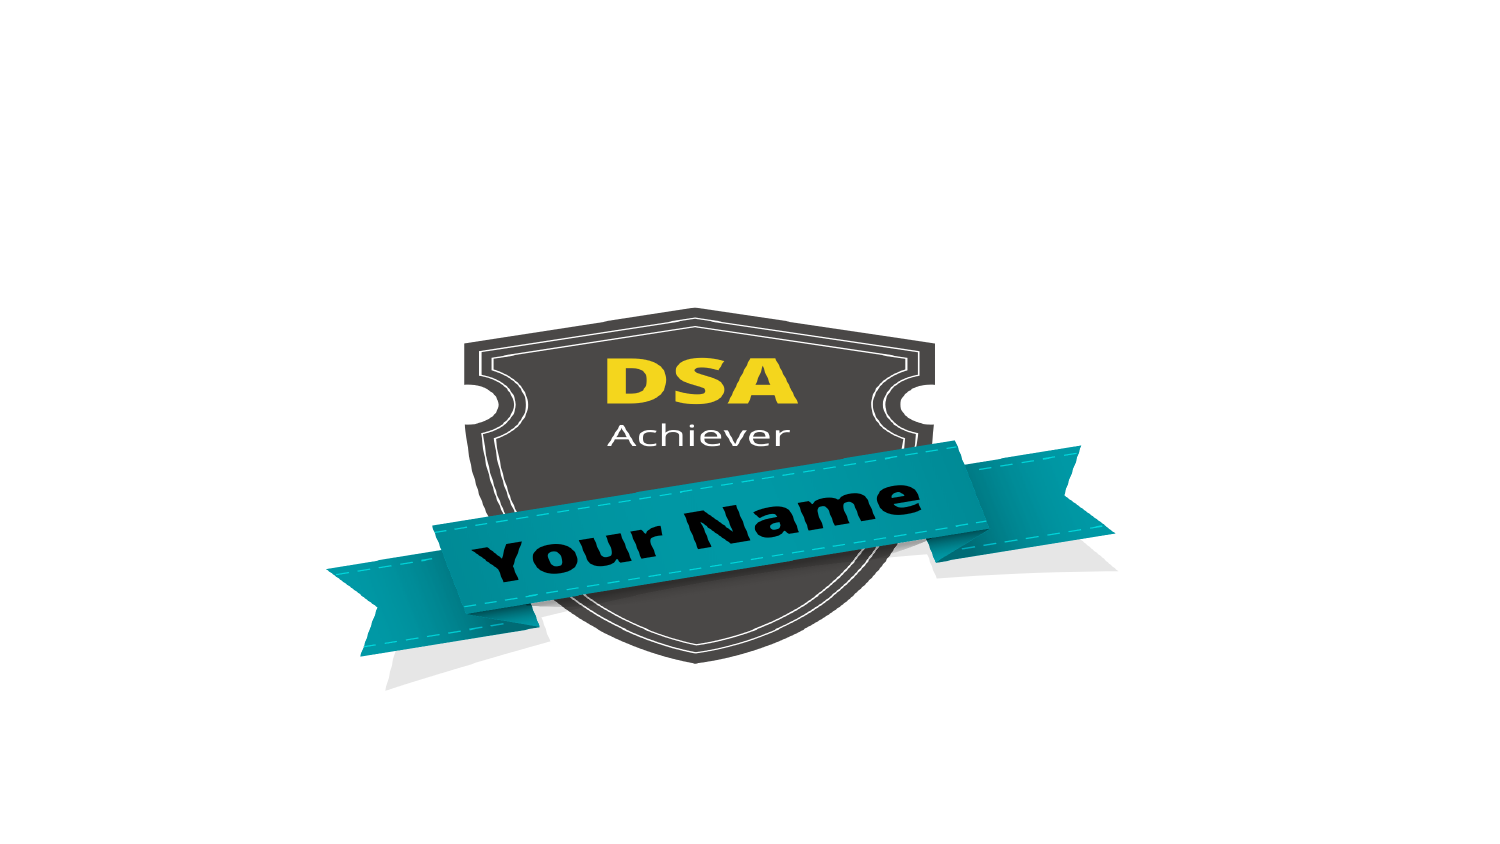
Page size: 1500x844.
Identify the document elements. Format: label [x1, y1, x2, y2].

picture [299, 184, 1144, 732]
